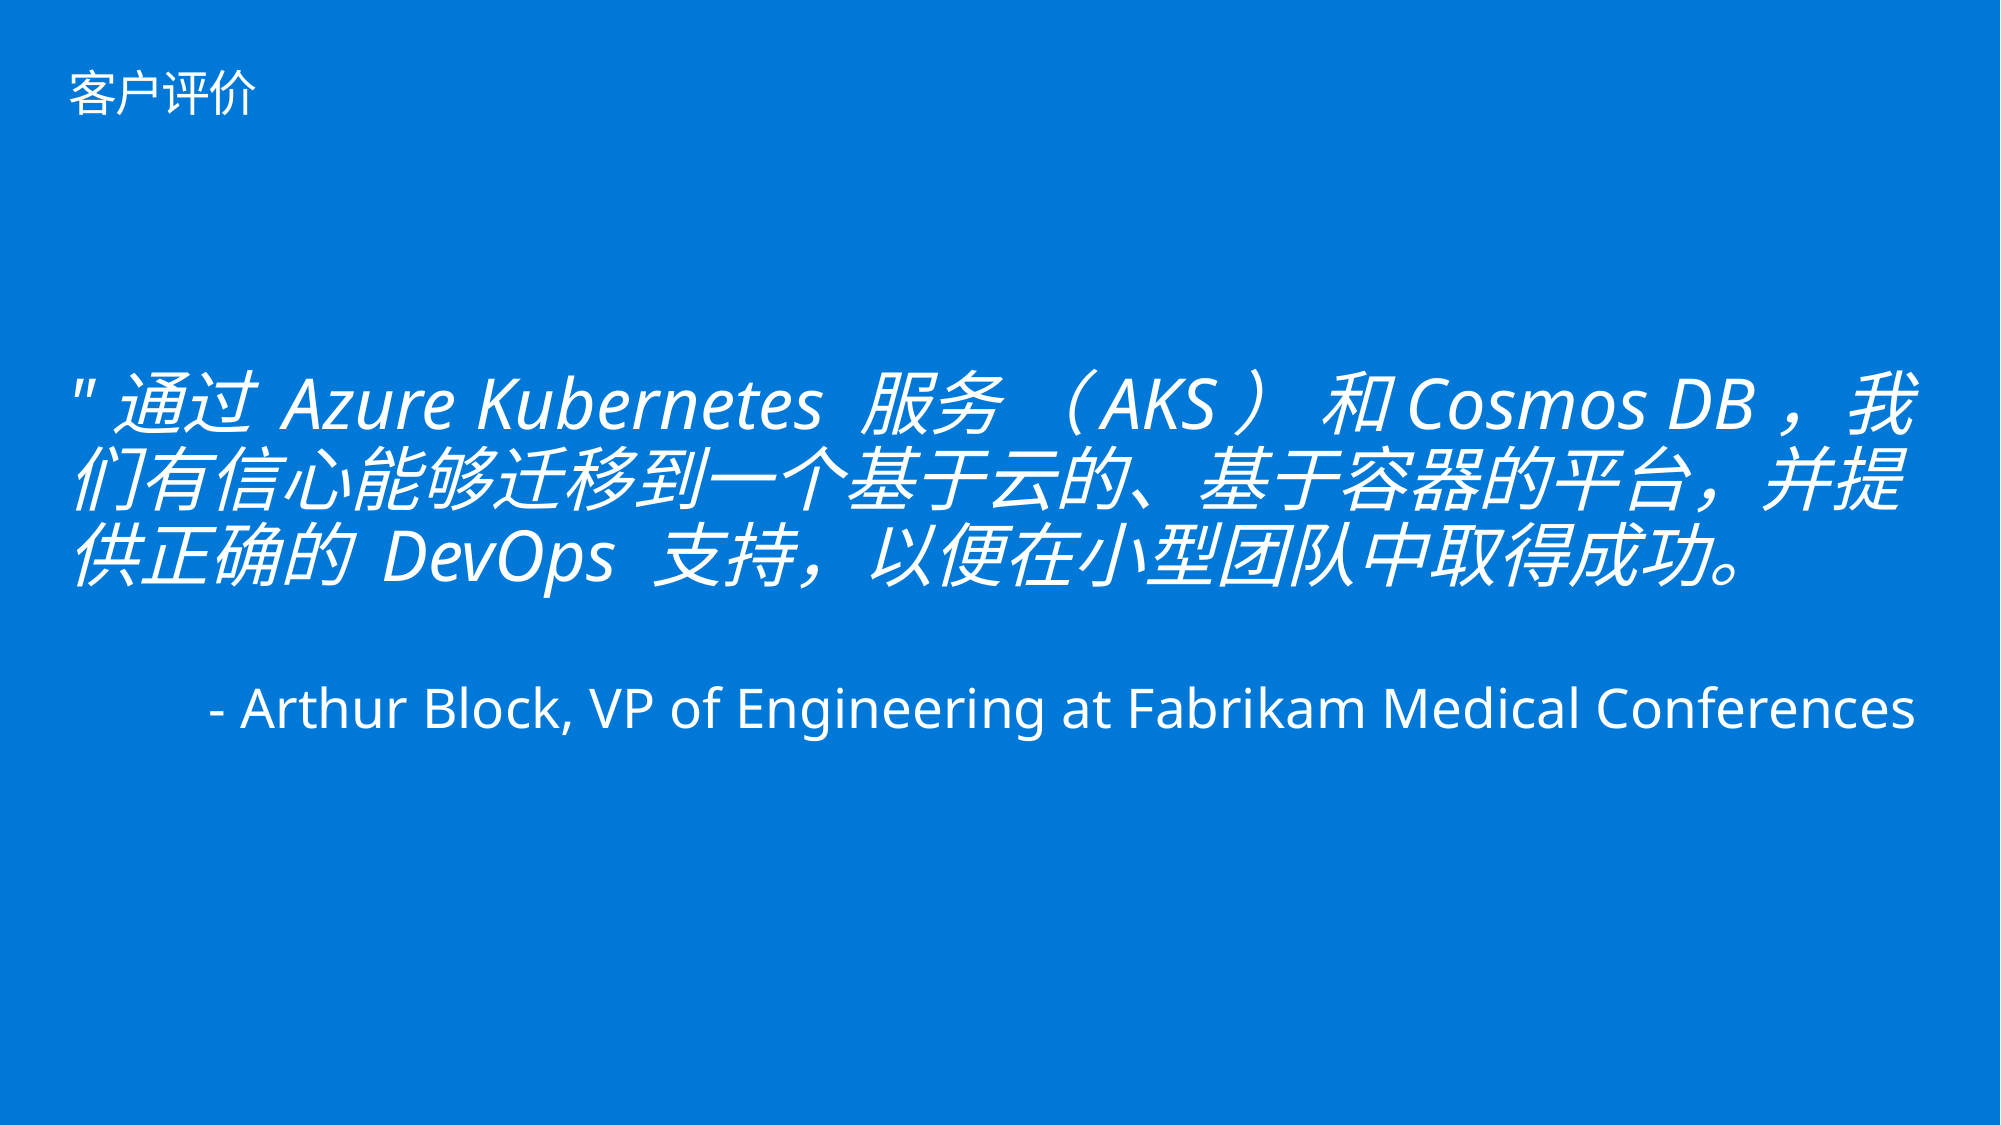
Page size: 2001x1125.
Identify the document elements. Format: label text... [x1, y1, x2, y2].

title 客户评价 [44, 47, 1957, 196]
list "通过 Azure Kubernetes 服务 （AKS） 和Cosmos DB，我们有信心能够迁移到一个基于云的、基于容器的平台，并提供正确的 DevOps 支持，以便在小型团队中取得成功。 - Arthur Block, VP of Engineering at Fabrikam Medical Conferences [43, 353, 1956, 812]
